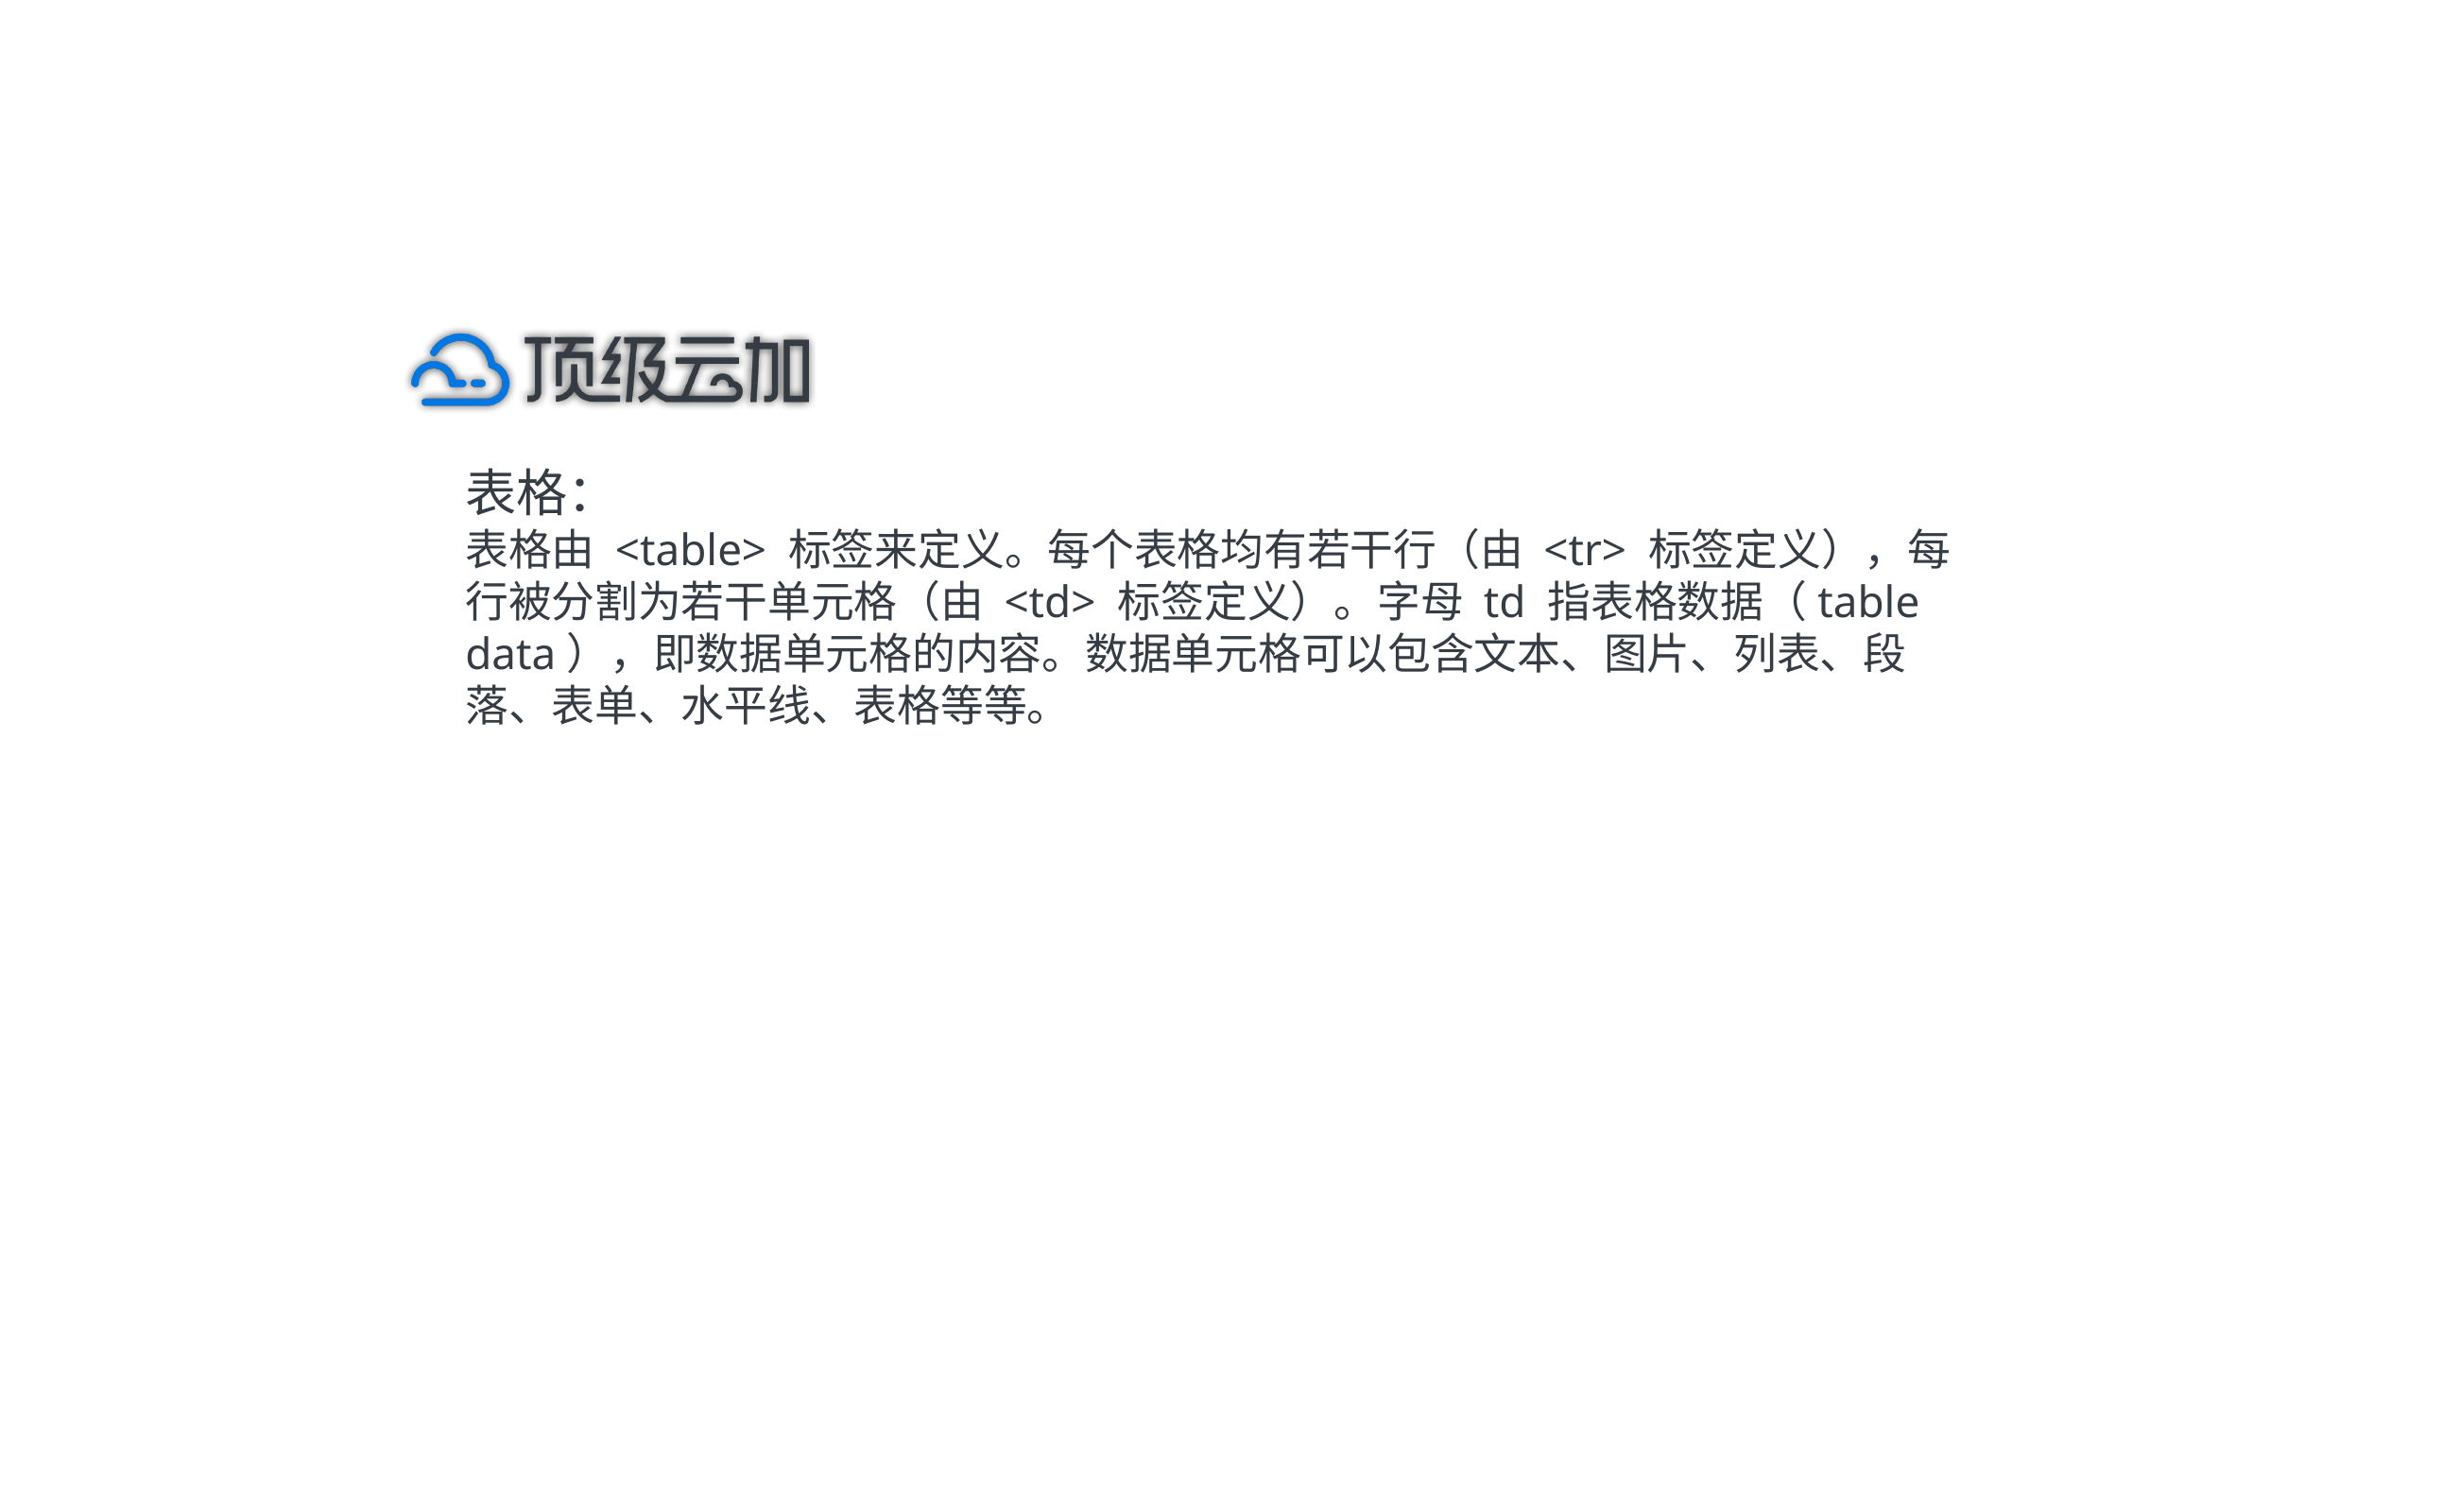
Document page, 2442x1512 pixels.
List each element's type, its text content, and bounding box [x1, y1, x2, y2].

picture [362, 220, 858, 520]
title 表格： 表格由 <table> 标签来定义。每个表格均有若干行（由 <tr> 标签定义），每行被分割为若干单元格（由 <td> 标签定义）。字母 td 指表格数据（table data），即数据单元格的内容。数据单元格可以包含文本、图片、列表、段落、表单、水平线、表格等等。 [460, 455, 1982, 1140]
